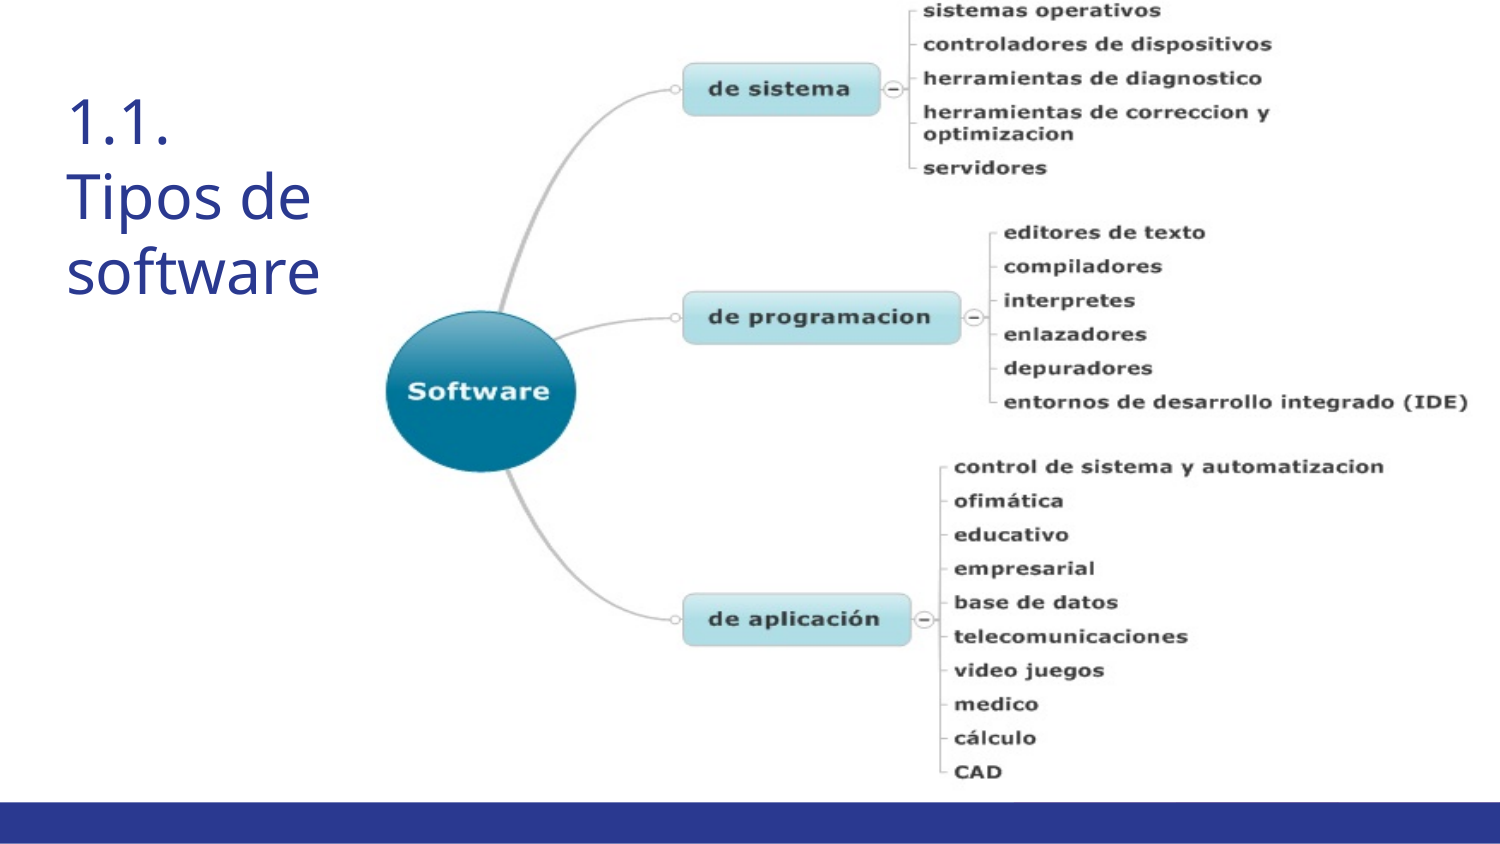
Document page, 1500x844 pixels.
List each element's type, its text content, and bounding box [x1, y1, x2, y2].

title 1.1. Tipos de software [51, 67, 356, 359]
picture [376, 0, 1500, 802]
